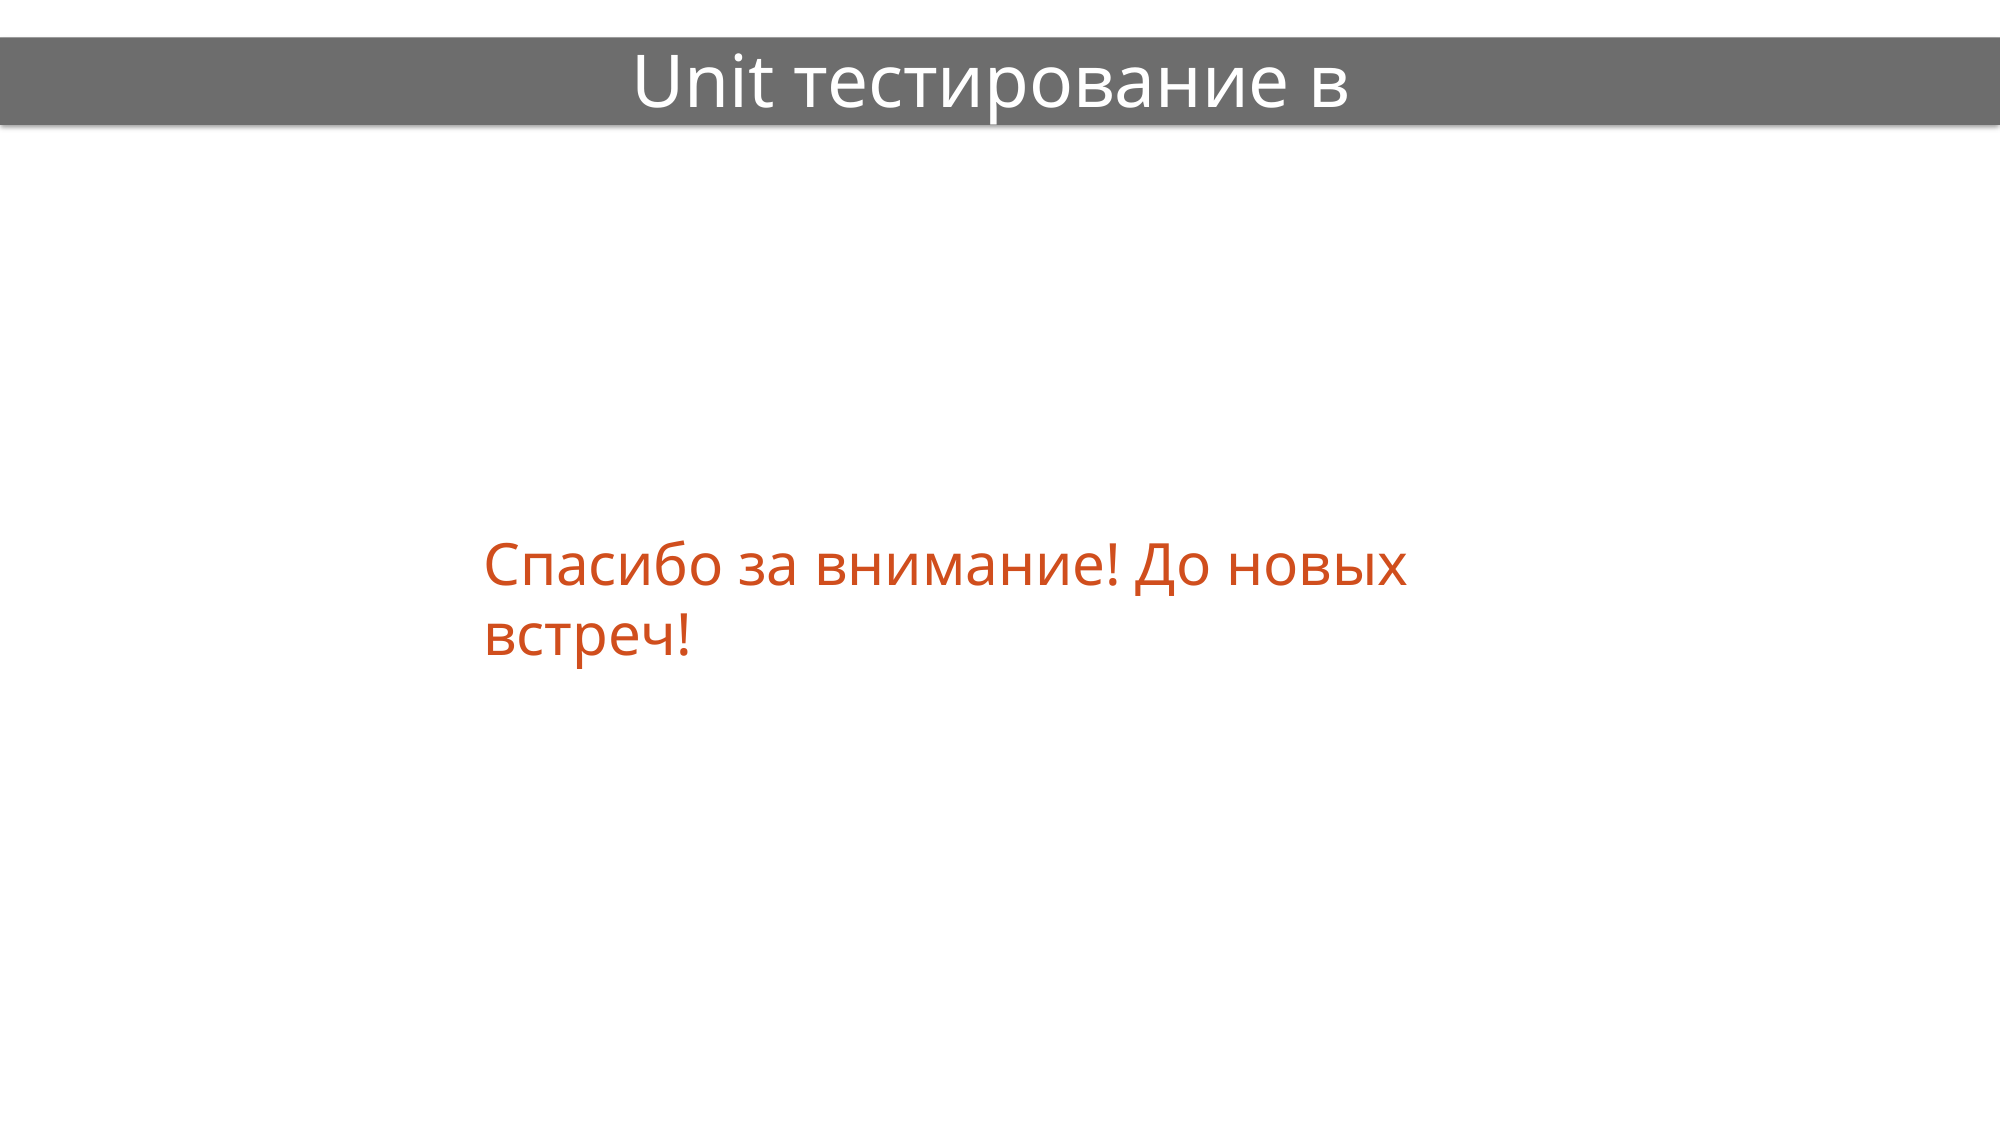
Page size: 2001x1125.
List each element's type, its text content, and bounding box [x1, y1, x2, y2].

text_box [0, 37, 629, 125]
text_box [1371, 37, 2000, 125]
text_box Спасибо за внимание! До новых встреч! [481, 525, 1519, 668]
text_box [1371, 125, 2000, 133]
text_box [0, 125, 629, 133]
title Unit тестирование в C# [629, 32, 1371, 223]
